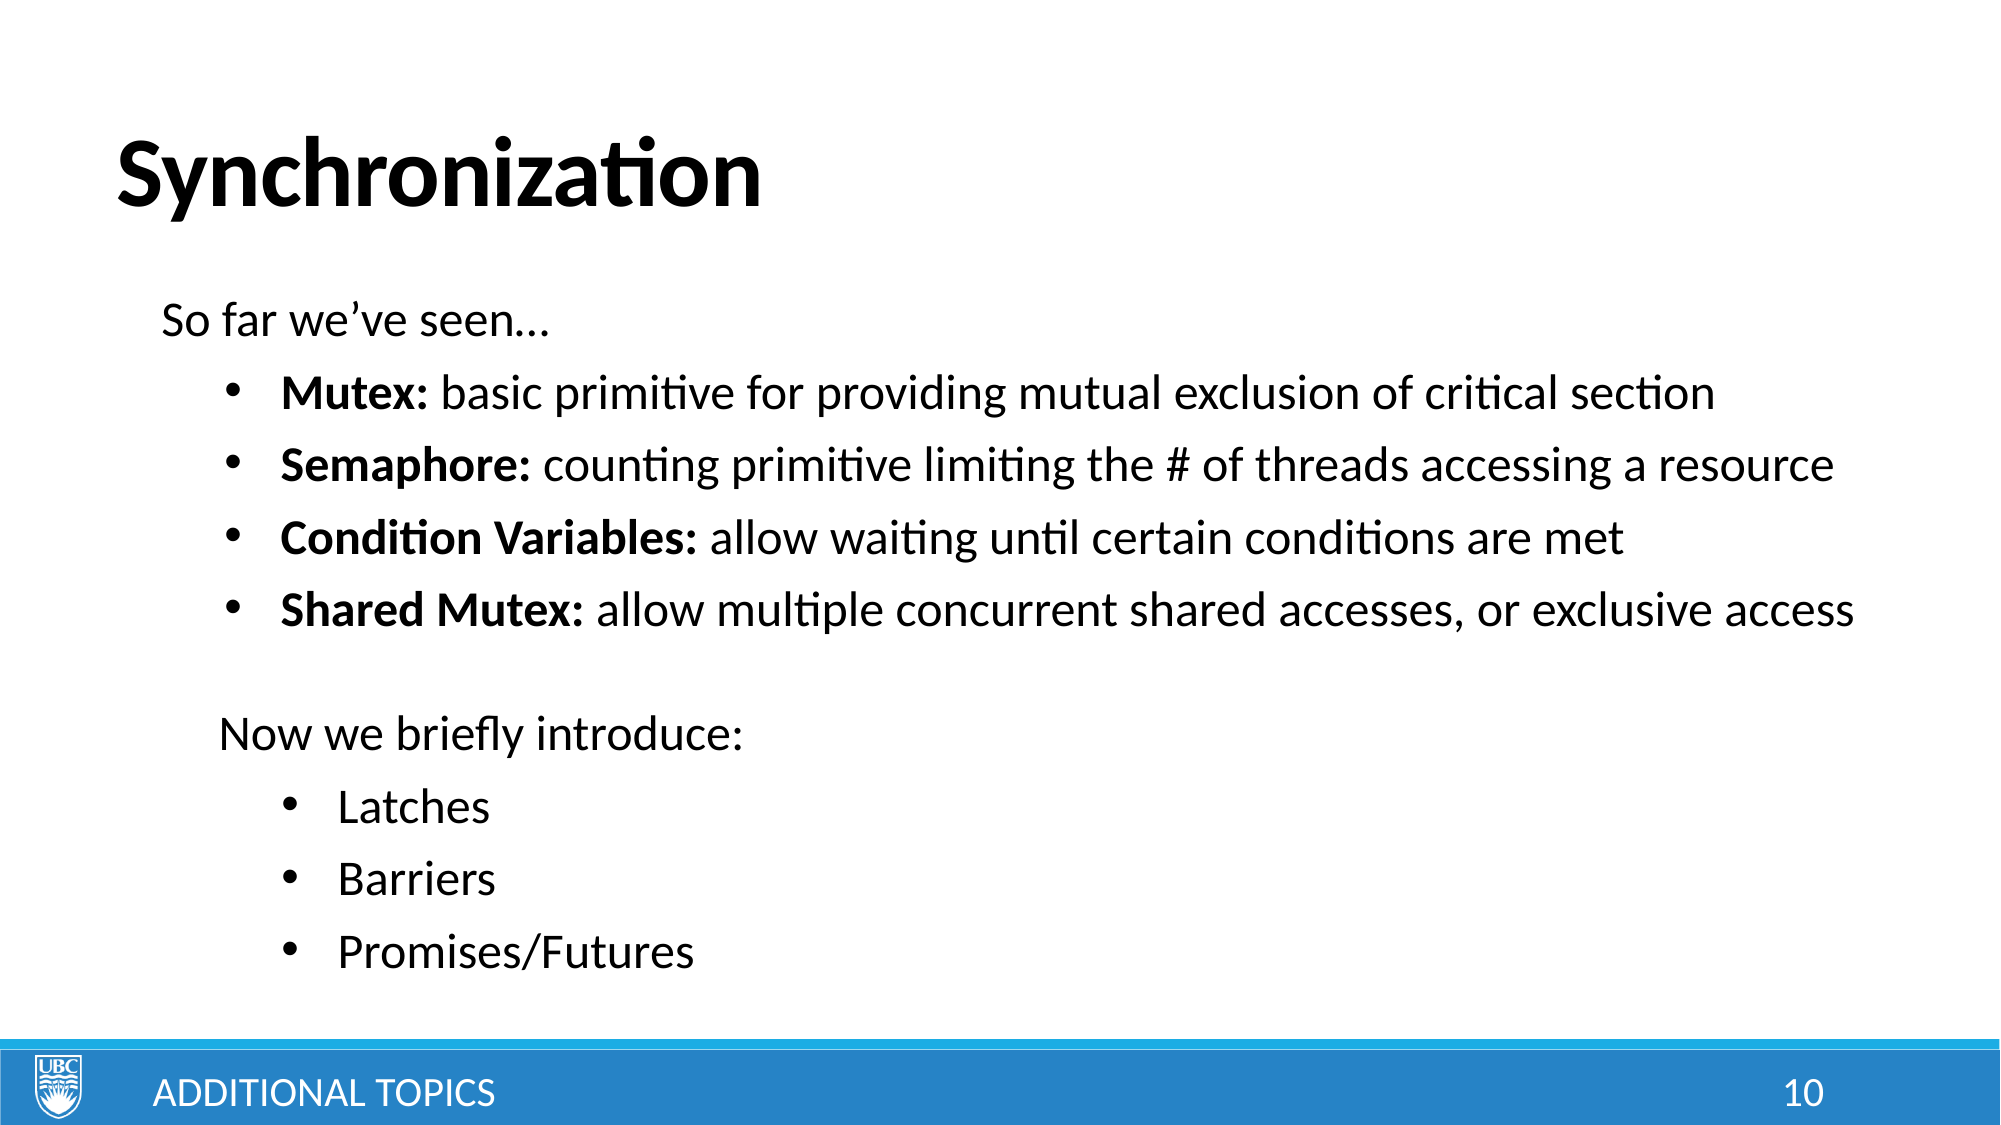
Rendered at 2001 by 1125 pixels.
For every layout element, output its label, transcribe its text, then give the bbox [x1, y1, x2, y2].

slide_number 10 [1624, 1059, 1840, 1120]
text_box Now we briefly introduce: Latches Barriers Promises/Futures [218, 693, 1869, 986]
picture [35, 1055, 82, 1119]
footer Additional Topics [137, 1059, 1396, 1120]
list So far we’ve seen… Mutex: basic primitive for providing mutual exclusion of critical section Semaphore: counting primitive limiting the # of threads accessing a resource Condition Variables: allow waiting until certain conditions are met Shared Mutex: allow multiple concurrent shared accesses, or exclusive access [161, 279, 1886, 868]
title Synchronization [101, 106, 1752, 235]
